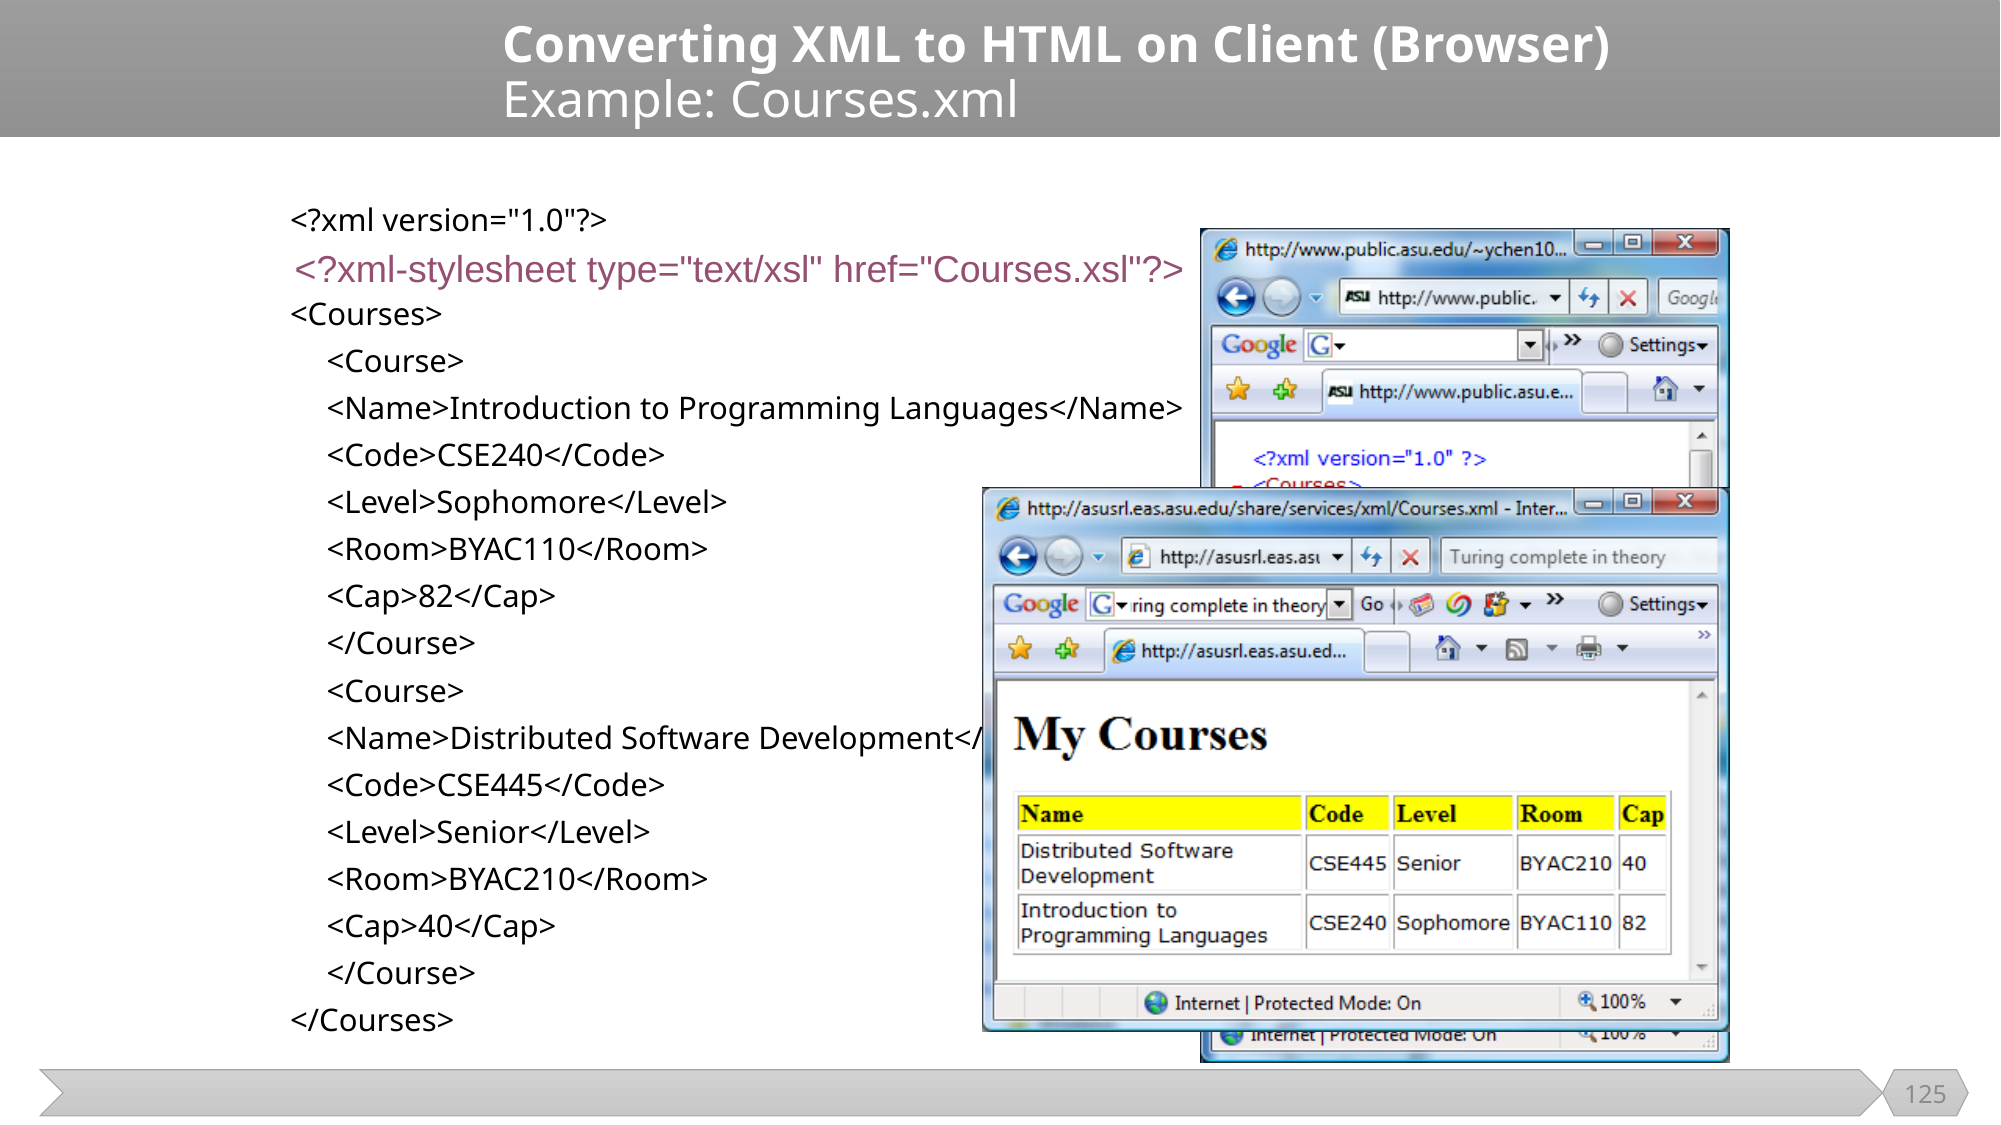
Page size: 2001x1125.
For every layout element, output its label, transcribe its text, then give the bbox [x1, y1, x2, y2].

picture [982, 228, 1730, 1063]
slide_number 125 [1882, 1065, 1969, 1125]
title Converting XML to HTML on Client (Browser) Example: Courses.xml [487, 10, 1730, 138]
text_box <?xml-stylesheet type="text/xsl" href="Courses.xsl"?> [279, 237, 1199, 297]
list <?xml version="1.0"?> <Courses> <Course> <Name>Introduction to Programming Languages</Name> <Code>CSE240</Code> <Level>Sophomore</Level> <Room>BYAC110</Room> <Cap>82</Cap> </Course> <Course> <Name>Distributed Software Development</Name> <Code>CSE445</Code> <Level>Senior</Level> <Room>BYAC210</Room> <Cap>40</Cap> </Course> </Courses> [275, 200, 1205, 1075]
